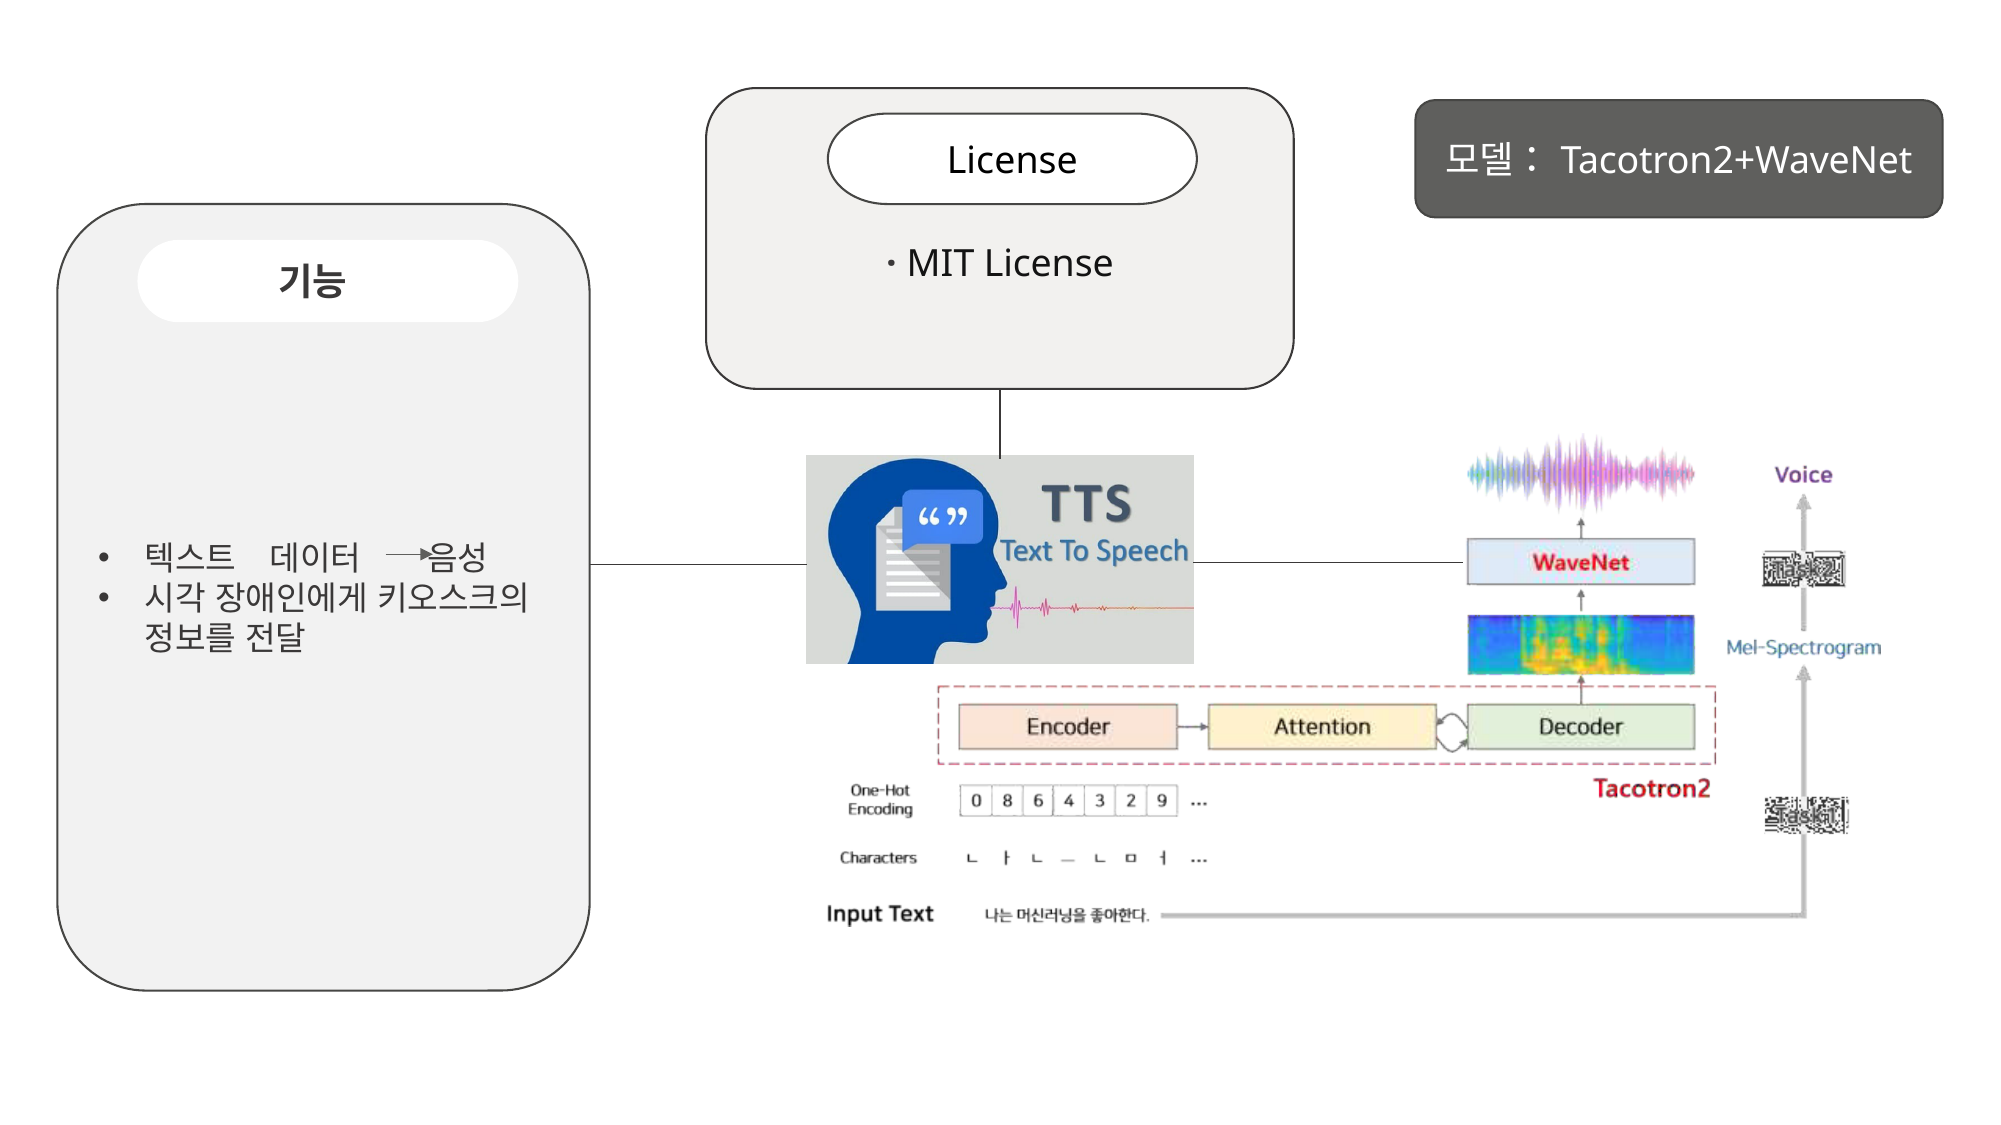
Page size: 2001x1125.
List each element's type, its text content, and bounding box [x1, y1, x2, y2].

text_box 기능 [172, 250, 490, 311]
text_box 텍스트 데이터 음성 시각 장애인에게 키오스크의 정보를 전달 [56, 202, 591, 992]
text_box License [826, 112, 1198, 206]
text_box · MIT License [705, 87, 1295, 390]
picture [806, 433, 1881, 927]
text_box 모델：Tacotron2+WaveNet [1414, 99, 1944, 219]
text_box [136, 238, 520, 324]
